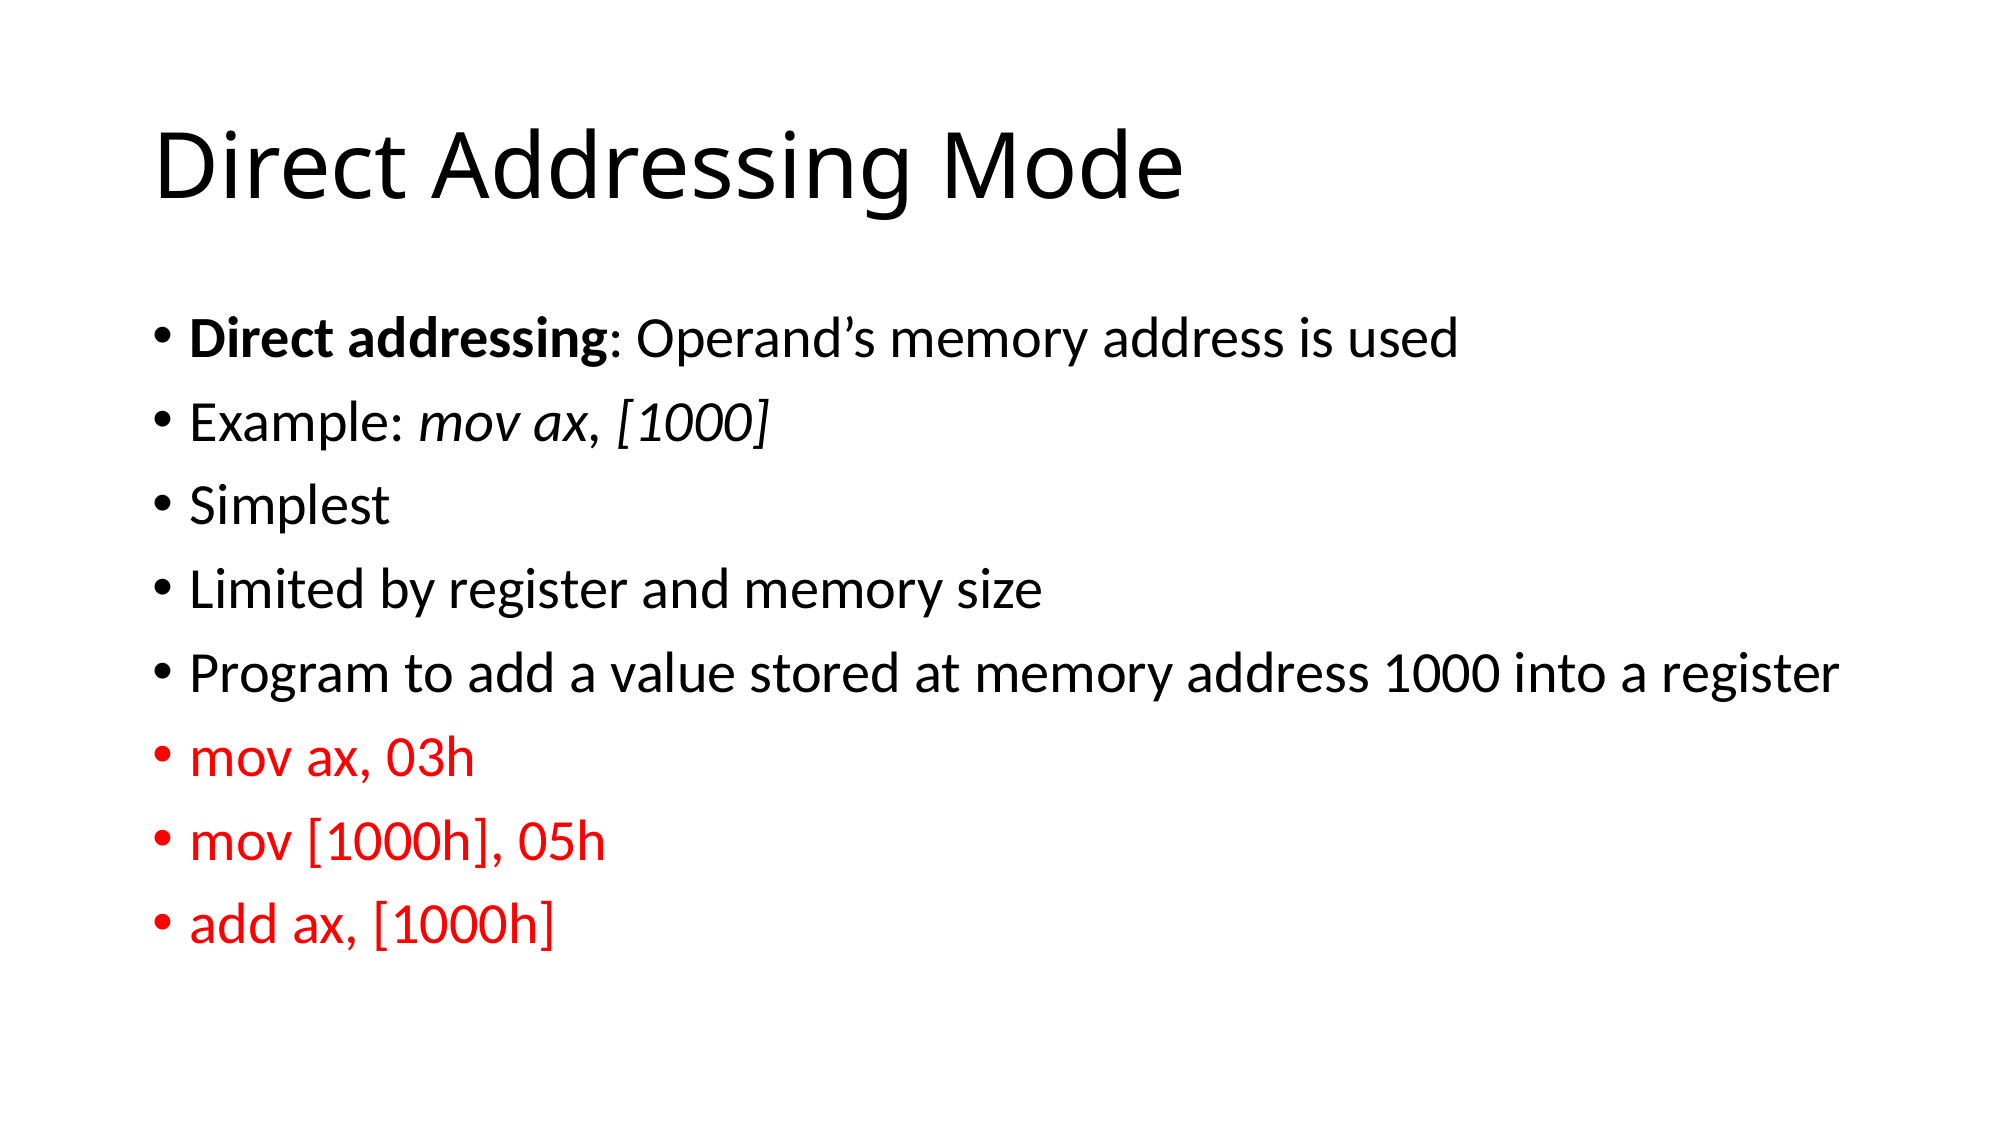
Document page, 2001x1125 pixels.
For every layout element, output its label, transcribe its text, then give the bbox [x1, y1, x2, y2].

title Direct Addressing Mode [137, 59, 1863, 278]
list Direct addressing: Operand’s memory address is used Example: mov ax, [1000] Simplest Limited by register and memory size Program to add a value stored at memory address 1000 into a register mov ax, 03h mov [1000h], 05h add ax, [1000h] [137, 299, 1863, 1014]
